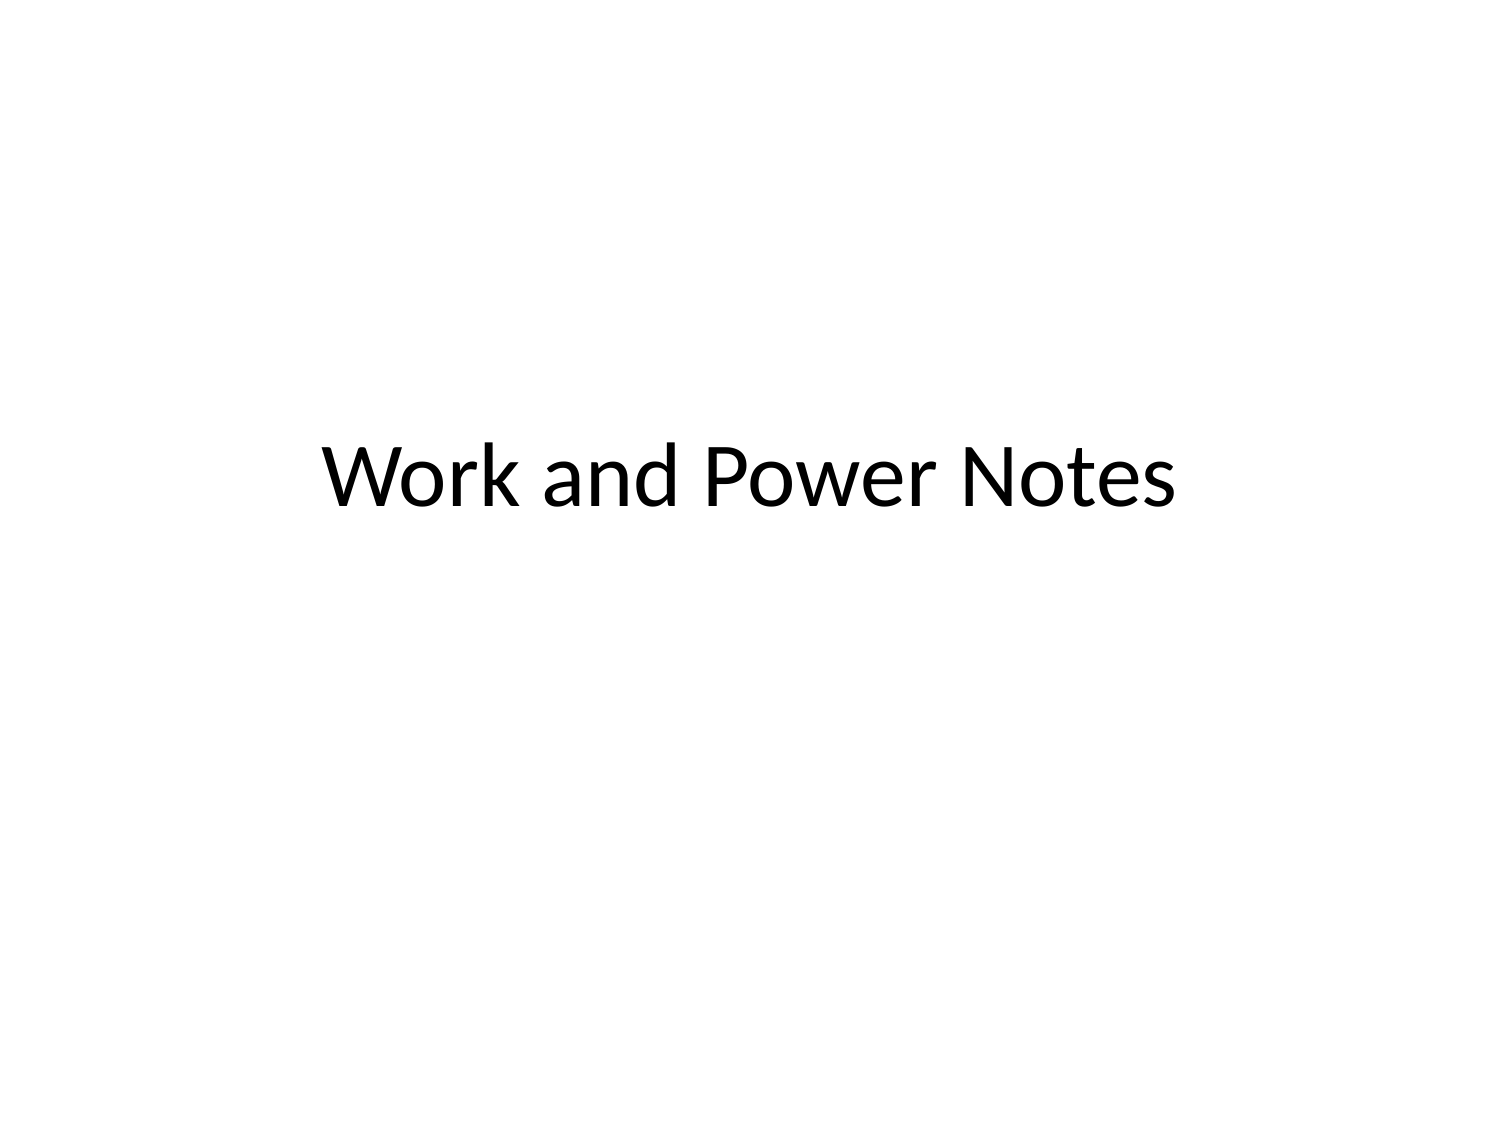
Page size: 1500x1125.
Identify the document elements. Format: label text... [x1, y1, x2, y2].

title Work and Power Notes [112, 349, 1388, 591]
